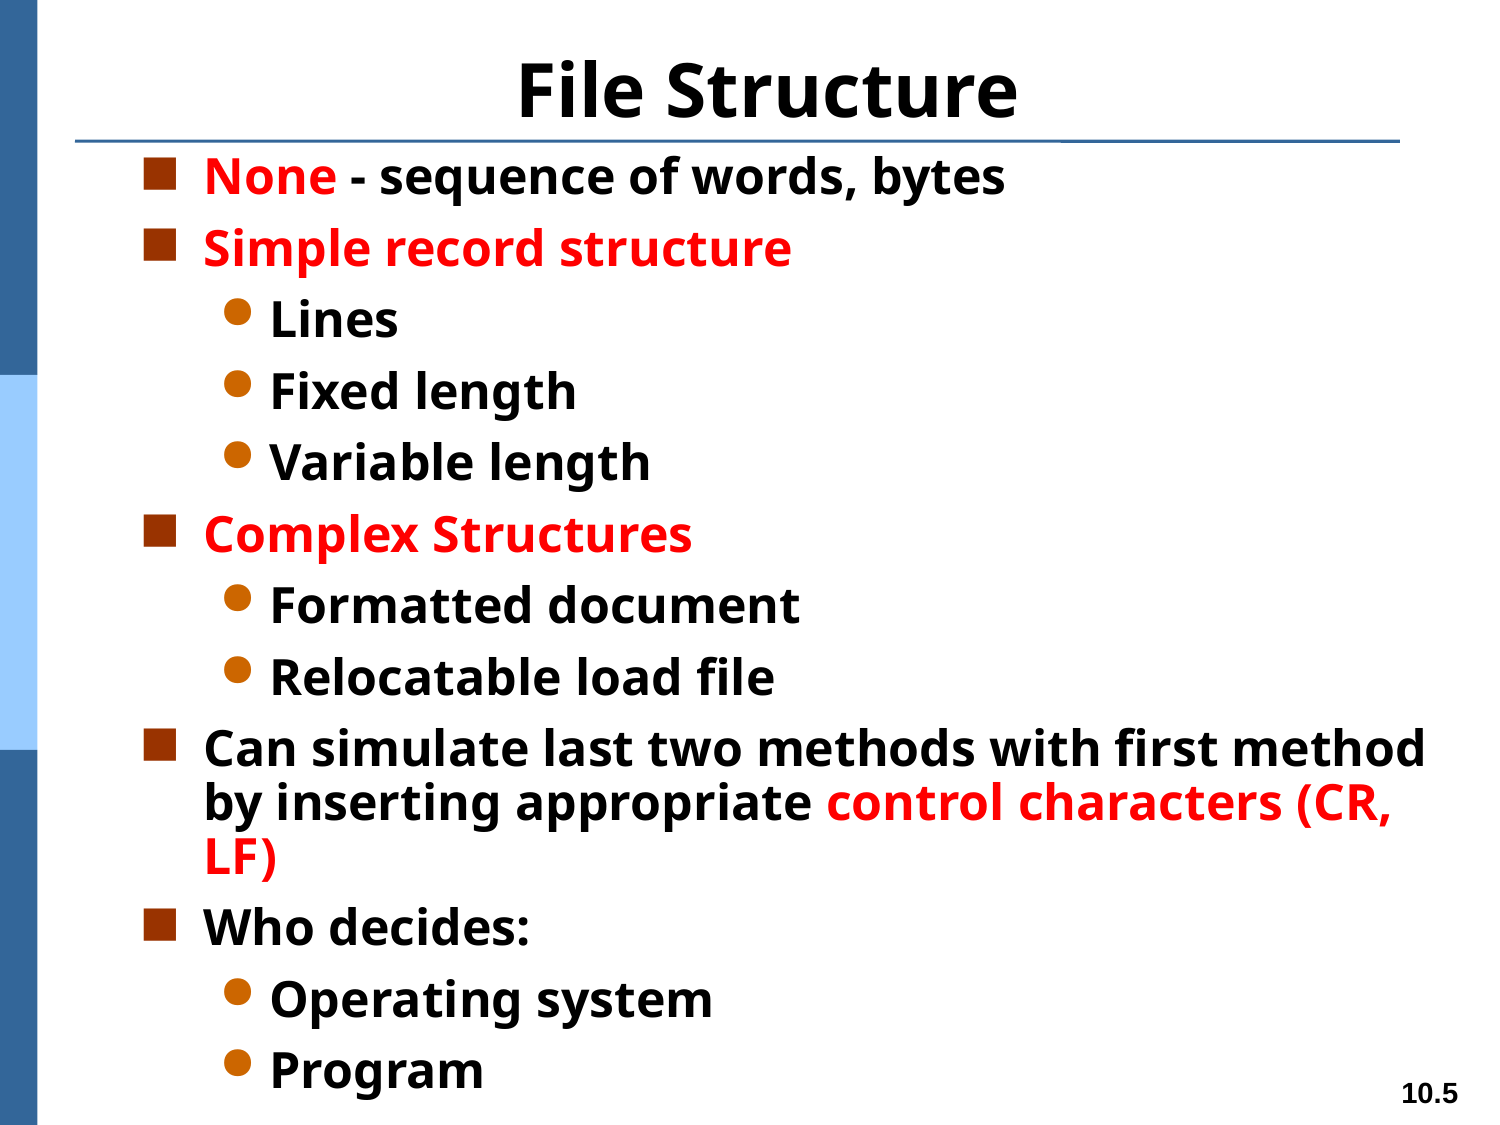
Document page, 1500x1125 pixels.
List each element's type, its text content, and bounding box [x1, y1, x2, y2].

list None - sequence of words, bytes Simple record structure Lines Fixed length Variable length Complex Structures Formatted document Relocatable load file Can simulate last two methods with first method by inserting appropriate control characters (CR, LF) Who decides: Operating system Program [132, 143, 1483, 888]
title File Structure [92, 45, 1443, 141]
